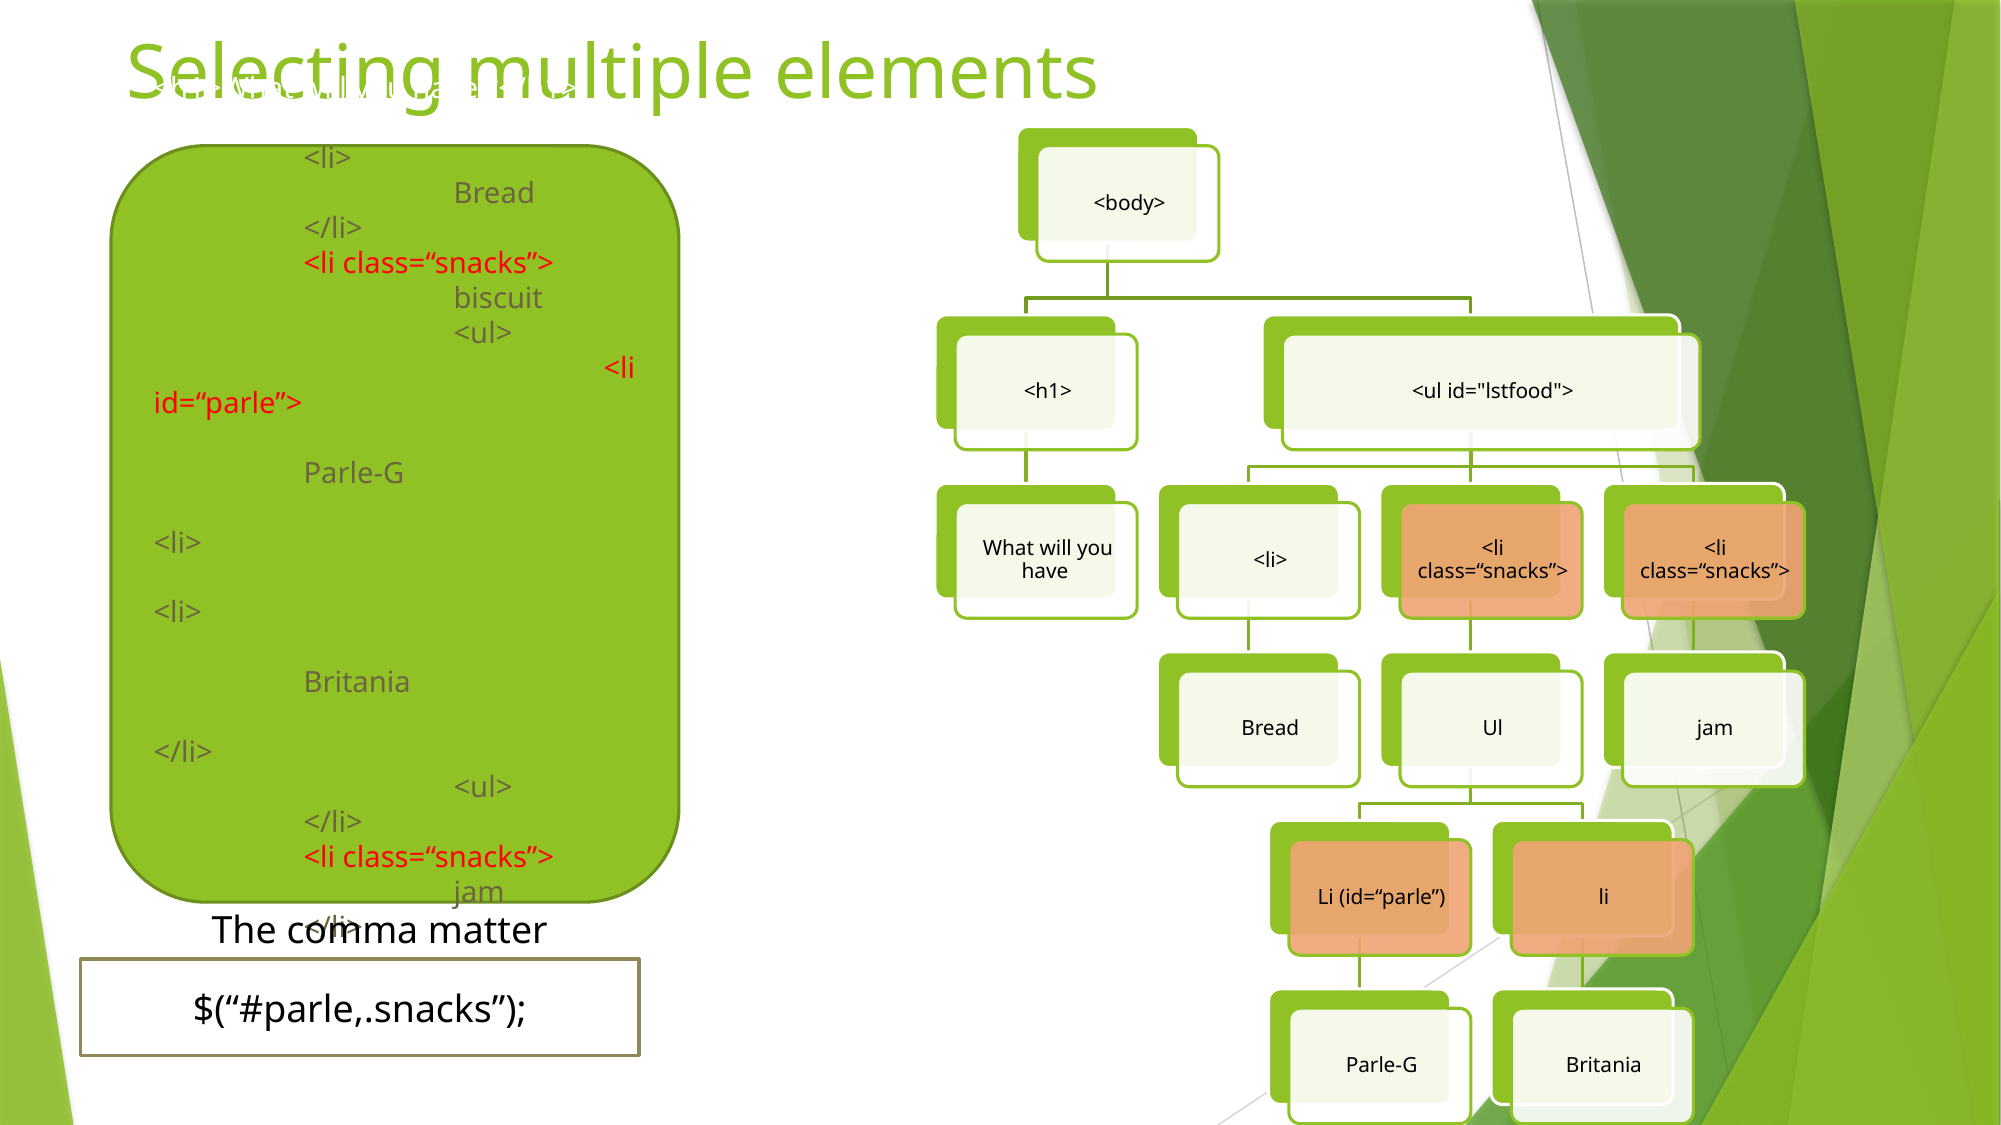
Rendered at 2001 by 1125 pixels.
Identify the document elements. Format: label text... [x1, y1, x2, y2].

text_box The comma matter [196, 898, 594, 958]
text_box $(“#parle,.snacks”); [79, 957, 641, 1057]
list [703, 145, 2000, 1125]
title Selecting multiple elements [111, 16, 1522, 234]
text_box <h1>What will you have ?</h1> <ul id="lstfood"> <li> Bread </li> <li class=“snacks”> biscuit <ul> <li id=“parle”> Parle-G <li> <li> Britania </li> <ul> </li> <li class=“snacks”> jam </li> </ul> [109, 144, 681, 904]
